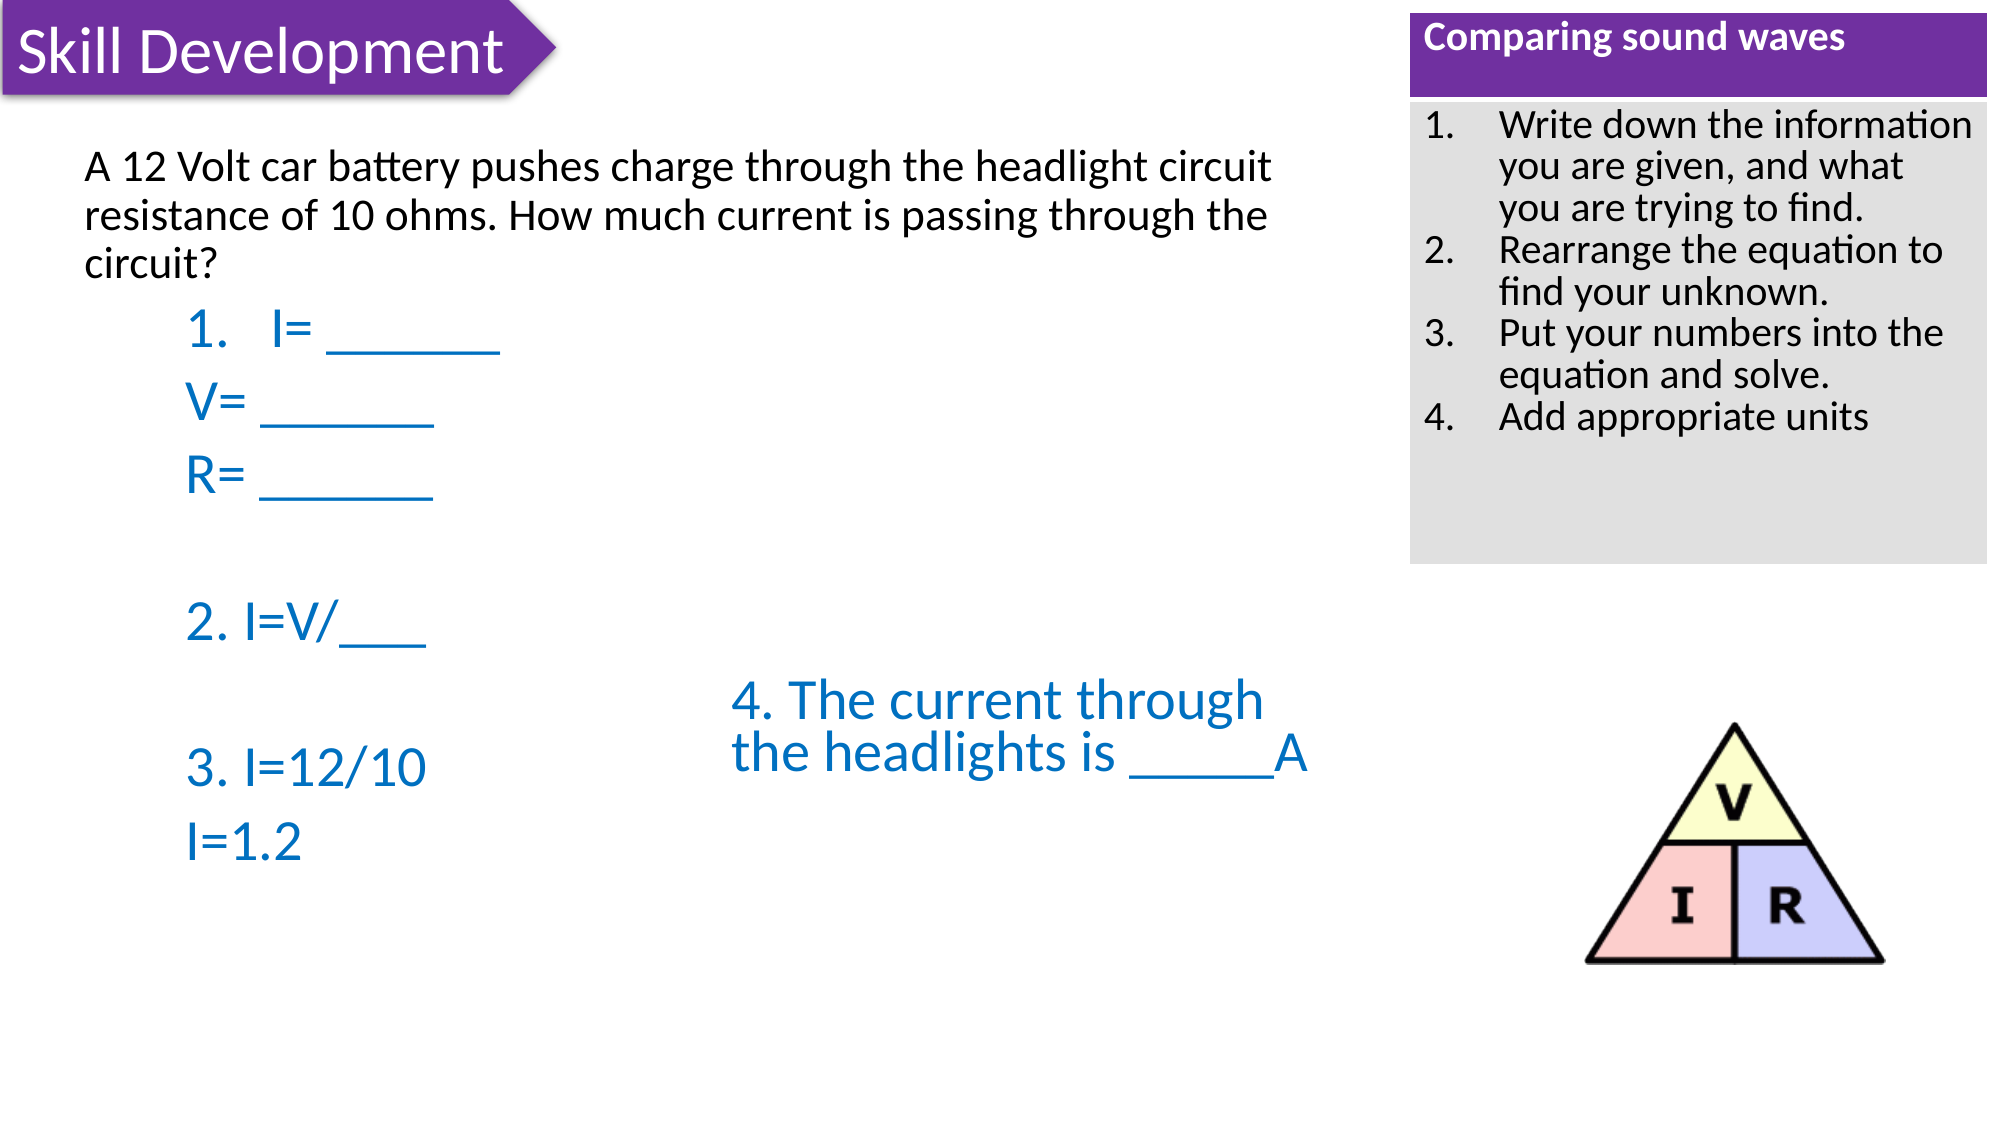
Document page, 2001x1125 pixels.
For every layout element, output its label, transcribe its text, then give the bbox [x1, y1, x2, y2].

table_header Comparing sound waves [1410, 13, 1987, 97]
picture [1584, 721, 1886, 965]
text_box Skill Development [2, 0, 557, 95]
text_box I= ______ V= ______ R= ______ 2. I=V/___ 3. I=12/10 I=1.2 [170, 297, 716, 1079]
list A 12 Volt car battery pushes charge through the headlight circuit resistance of 10 ohms. How much current is passing through the circuit? [69, 134, 1381, 298]
table_cell Write down the information you are given, and what you are trying to find. Rearrange the equation to find your unknown. Put your numbers into the equation and solve. Add appropriate units [1410, 102, 1987, 564]
text_box 4. The current through the headlights is _____A [716, 297, 1364, 1079]
